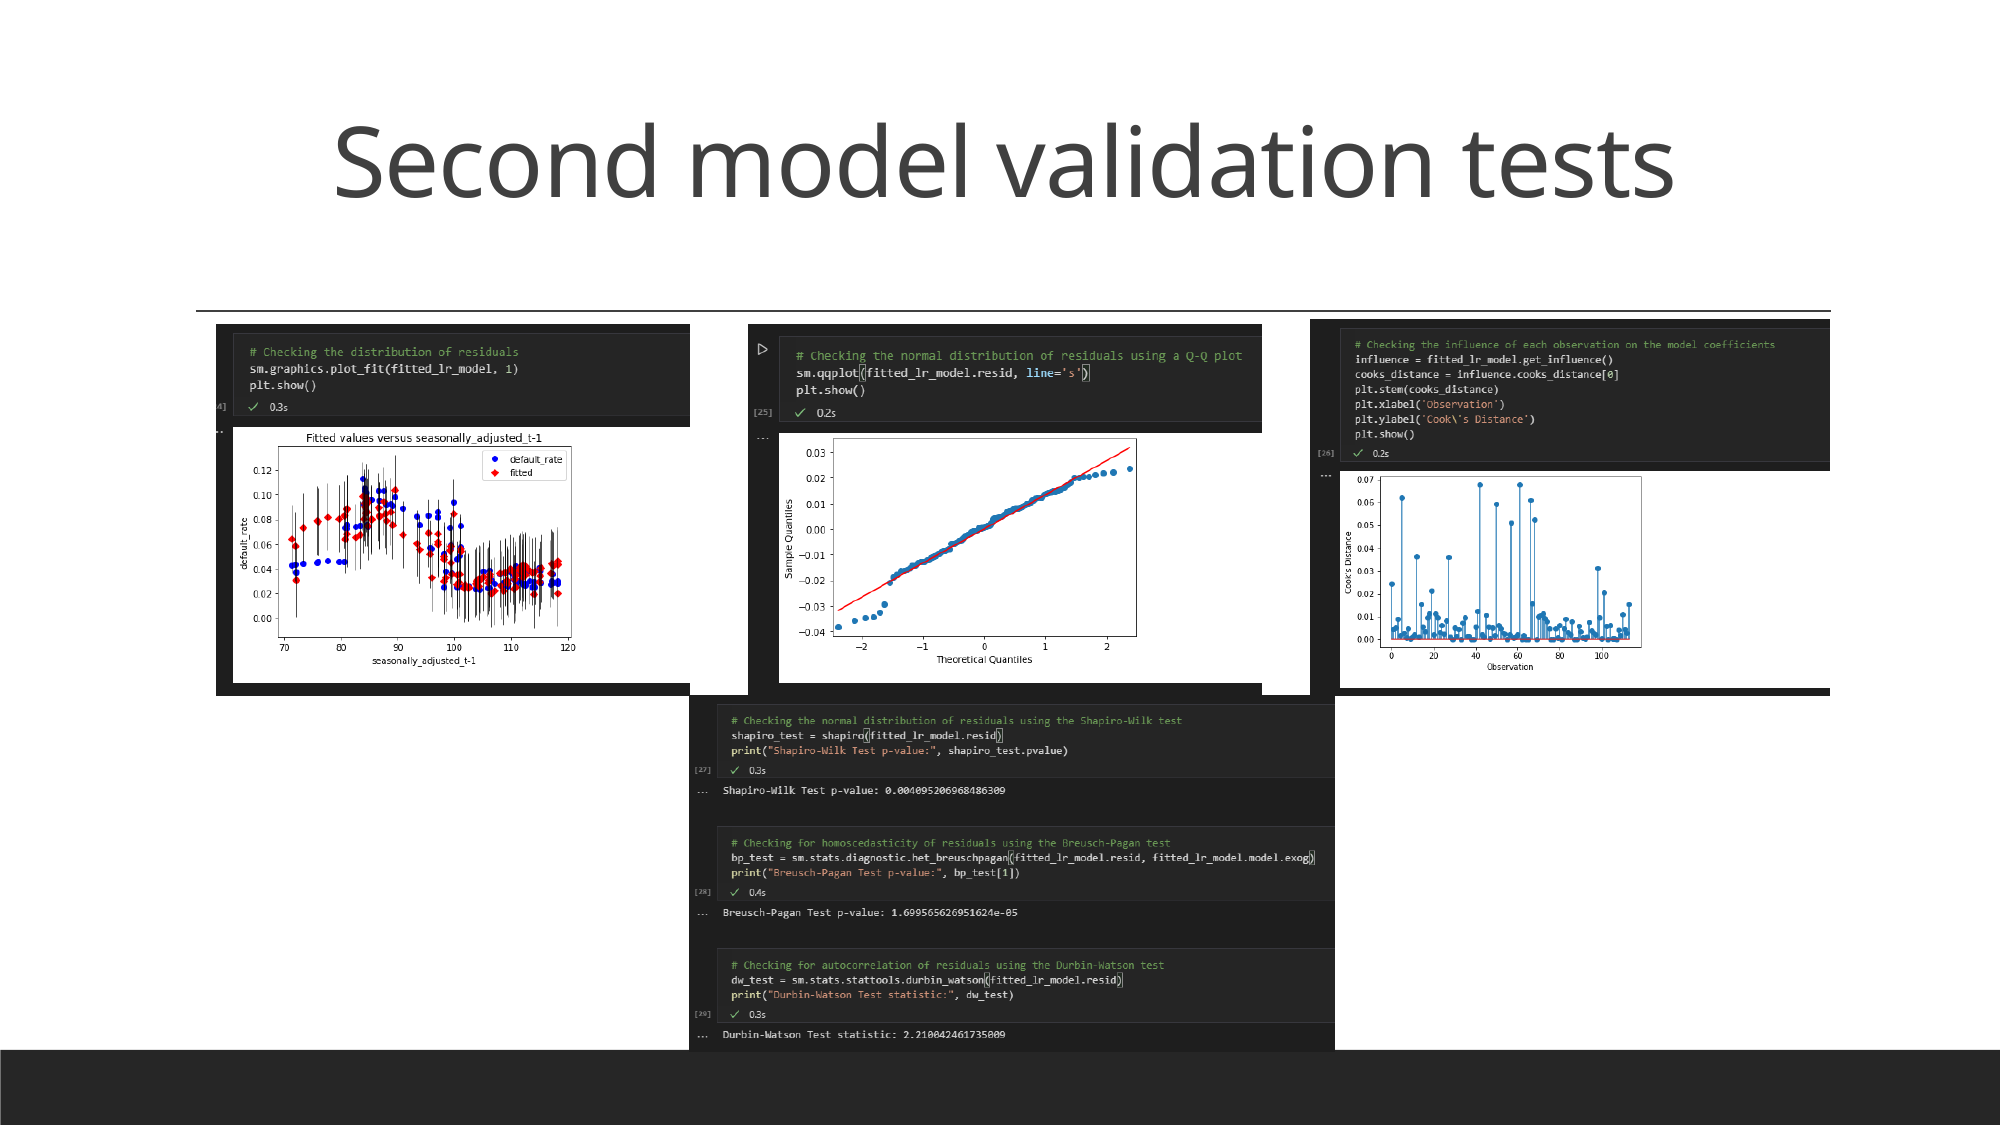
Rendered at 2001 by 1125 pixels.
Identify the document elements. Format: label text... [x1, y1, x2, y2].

title Second model validation tests [180, 47, 1830, 285]
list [216, 324, 691, 697]
picture [689, 319, 1831, 1052]
